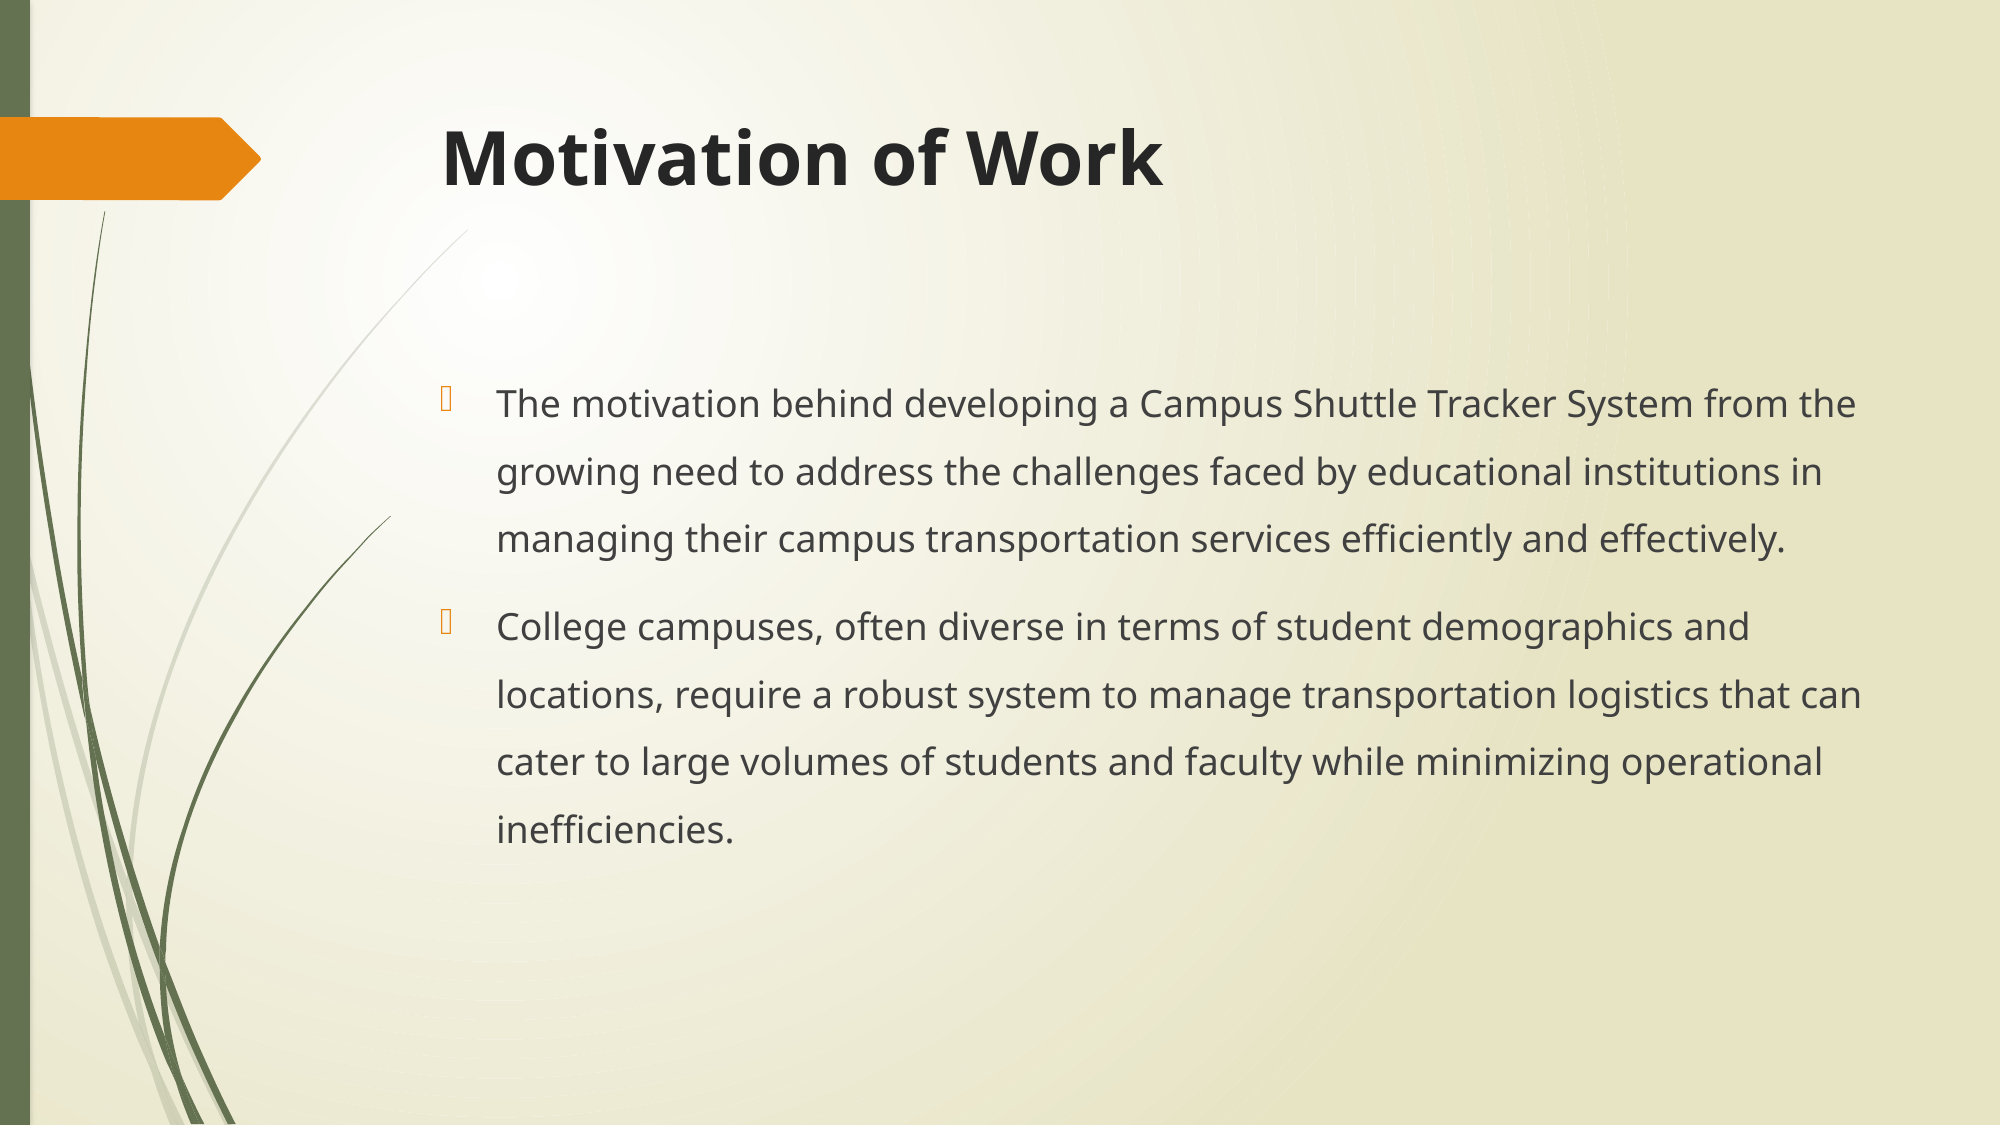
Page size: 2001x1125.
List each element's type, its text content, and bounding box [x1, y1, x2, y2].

title Motivation of Work [425, 102, 1888, 313]
list The motivation behind developing a Campus Shuttle Tracker System from the growing need to address the challenges faced by educational institutions in managing their campus transportation services efficiently and effectively. College campuses, often diverse in terms of student demographics and locations, require a robust system to manage transportation logistics that can cater to large volumes of students and faculty while minimizing operational inefficiencies. [424, 350, 1888, 970]
